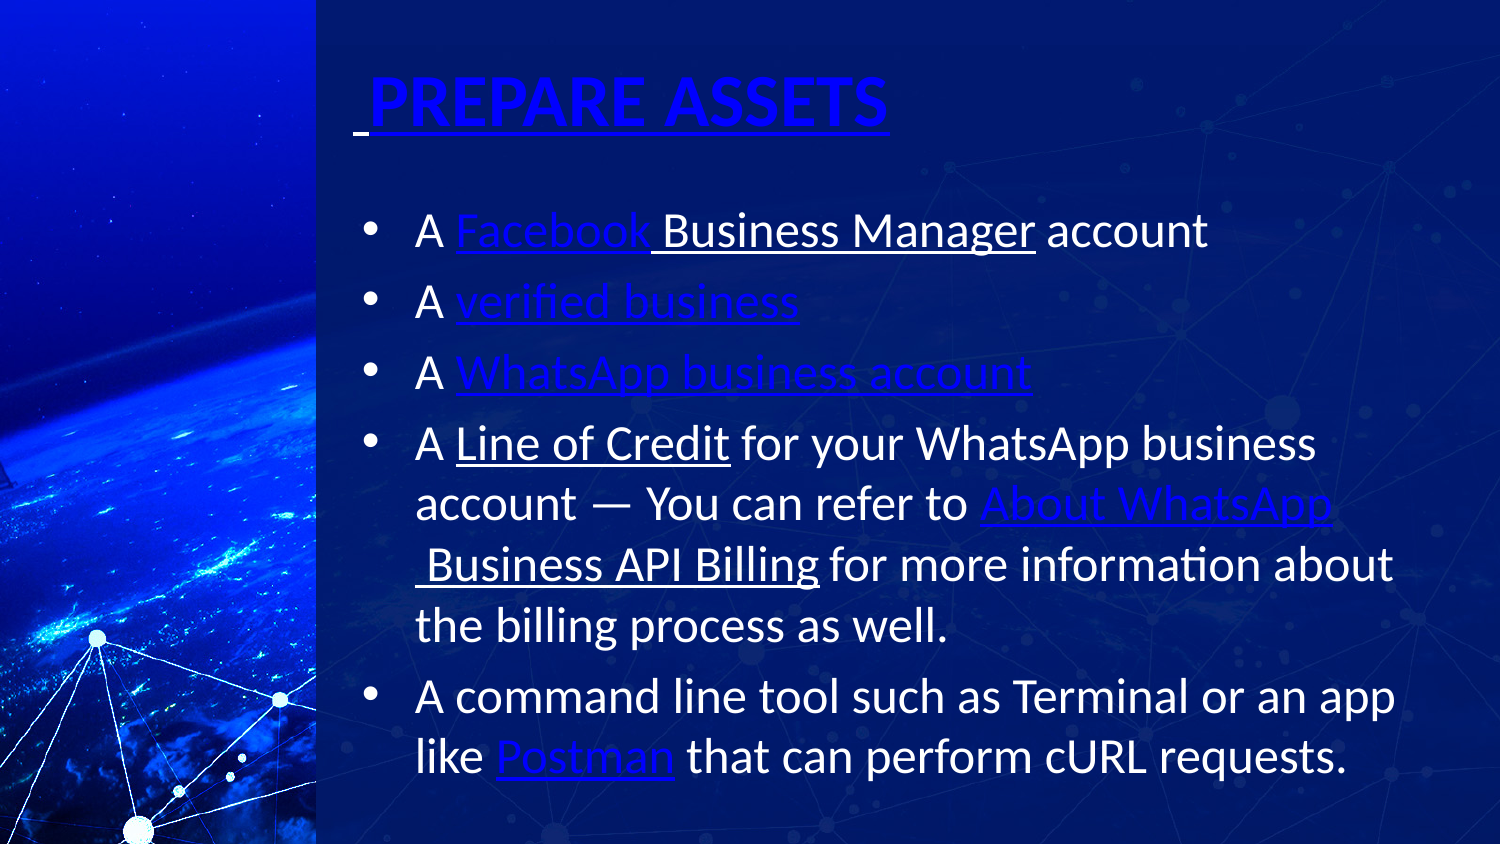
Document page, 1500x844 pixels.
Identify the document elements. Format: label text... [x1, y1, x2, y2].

picture [0, 0, 1500, 844]
list A Facebook Business Manager account A verified business A WhatsApp business account A Line of Credit for your WhatsApp business account — You can refer to About WhatsApp Business API Billing for more information about the billing process as well. A command line tool such as Terminal or an app like Postman that can perform cURL requests. [346, 189, 1417, 817]
title PREPARE ASSETS [337, 30, 1378, 164]
